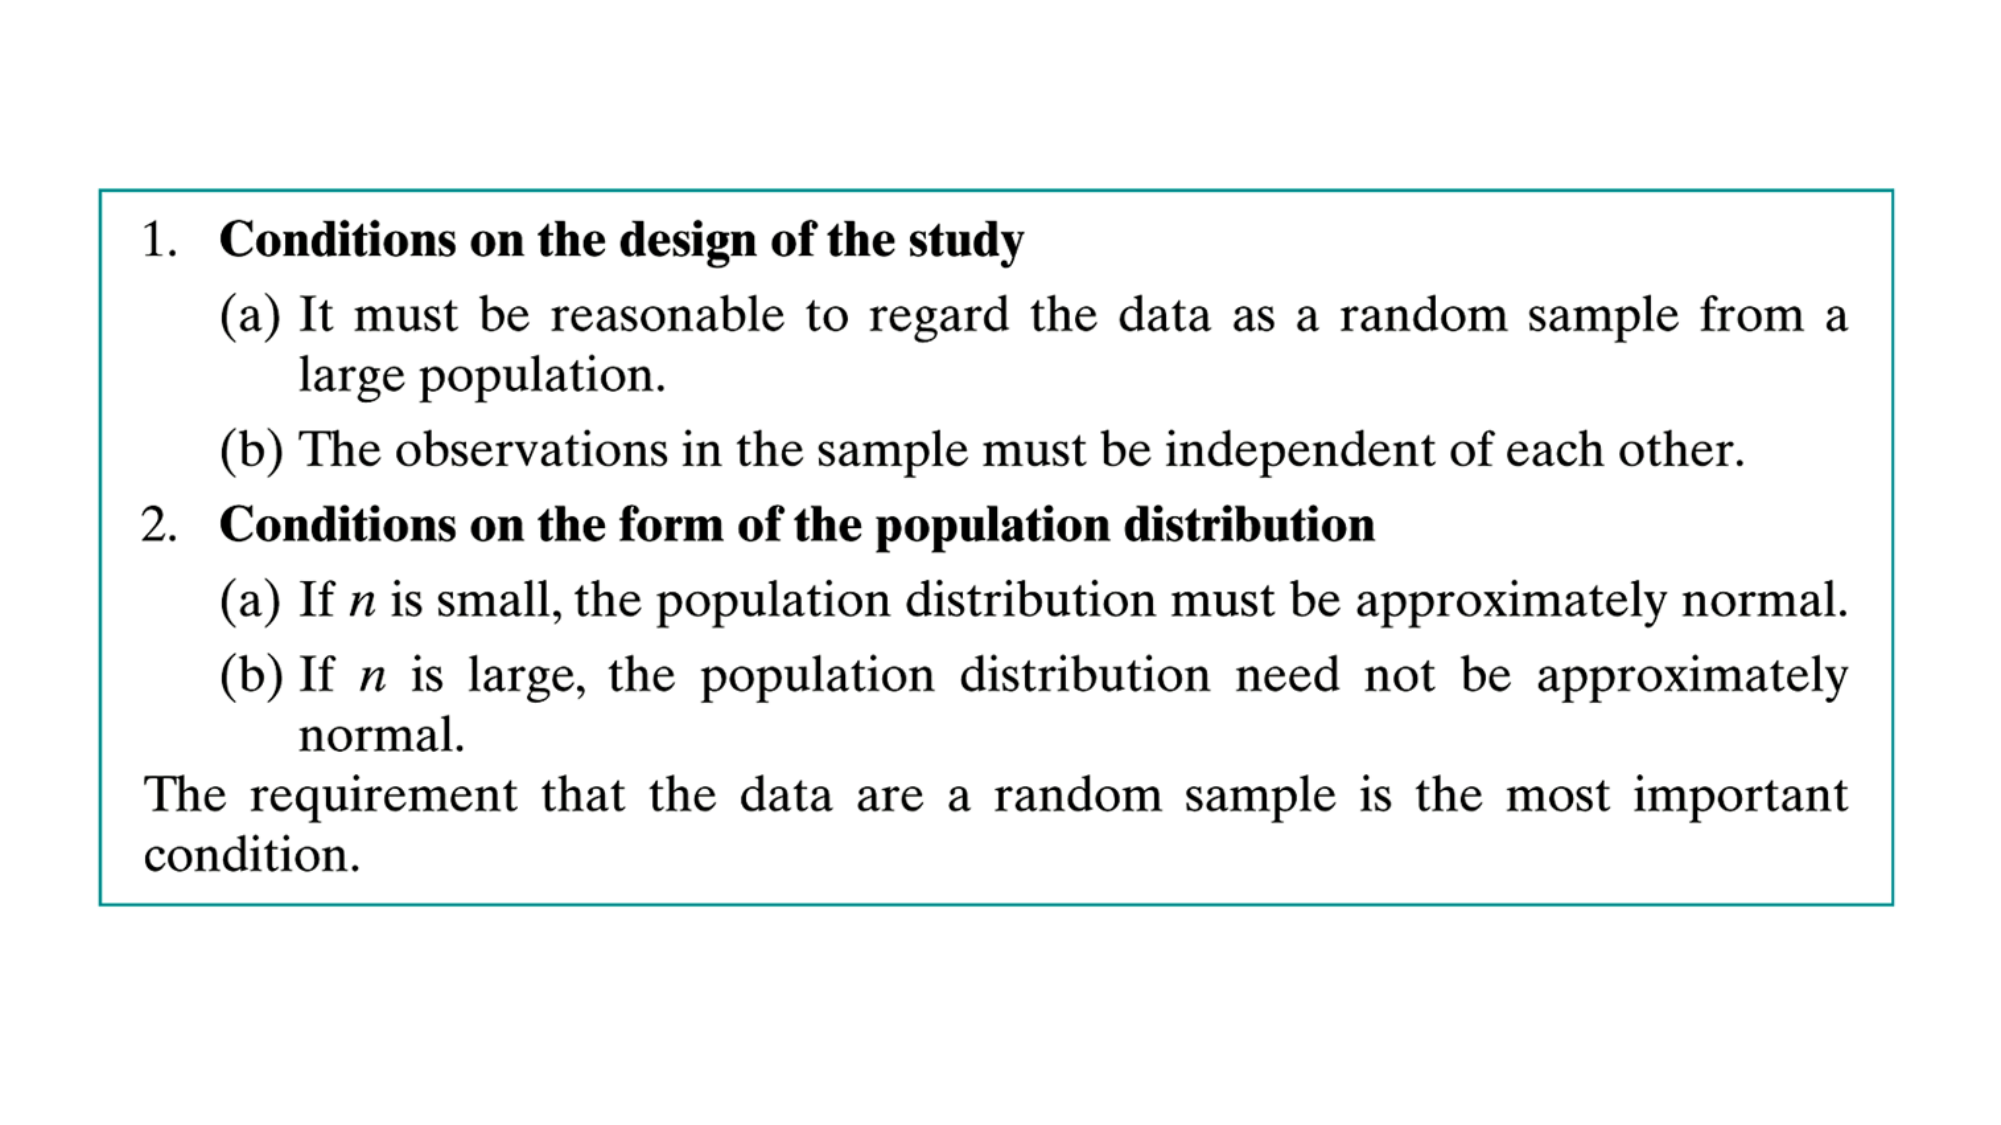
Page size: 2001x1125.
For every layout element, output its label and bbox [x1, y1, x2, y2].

picture [82, 179, 1906, 920]
